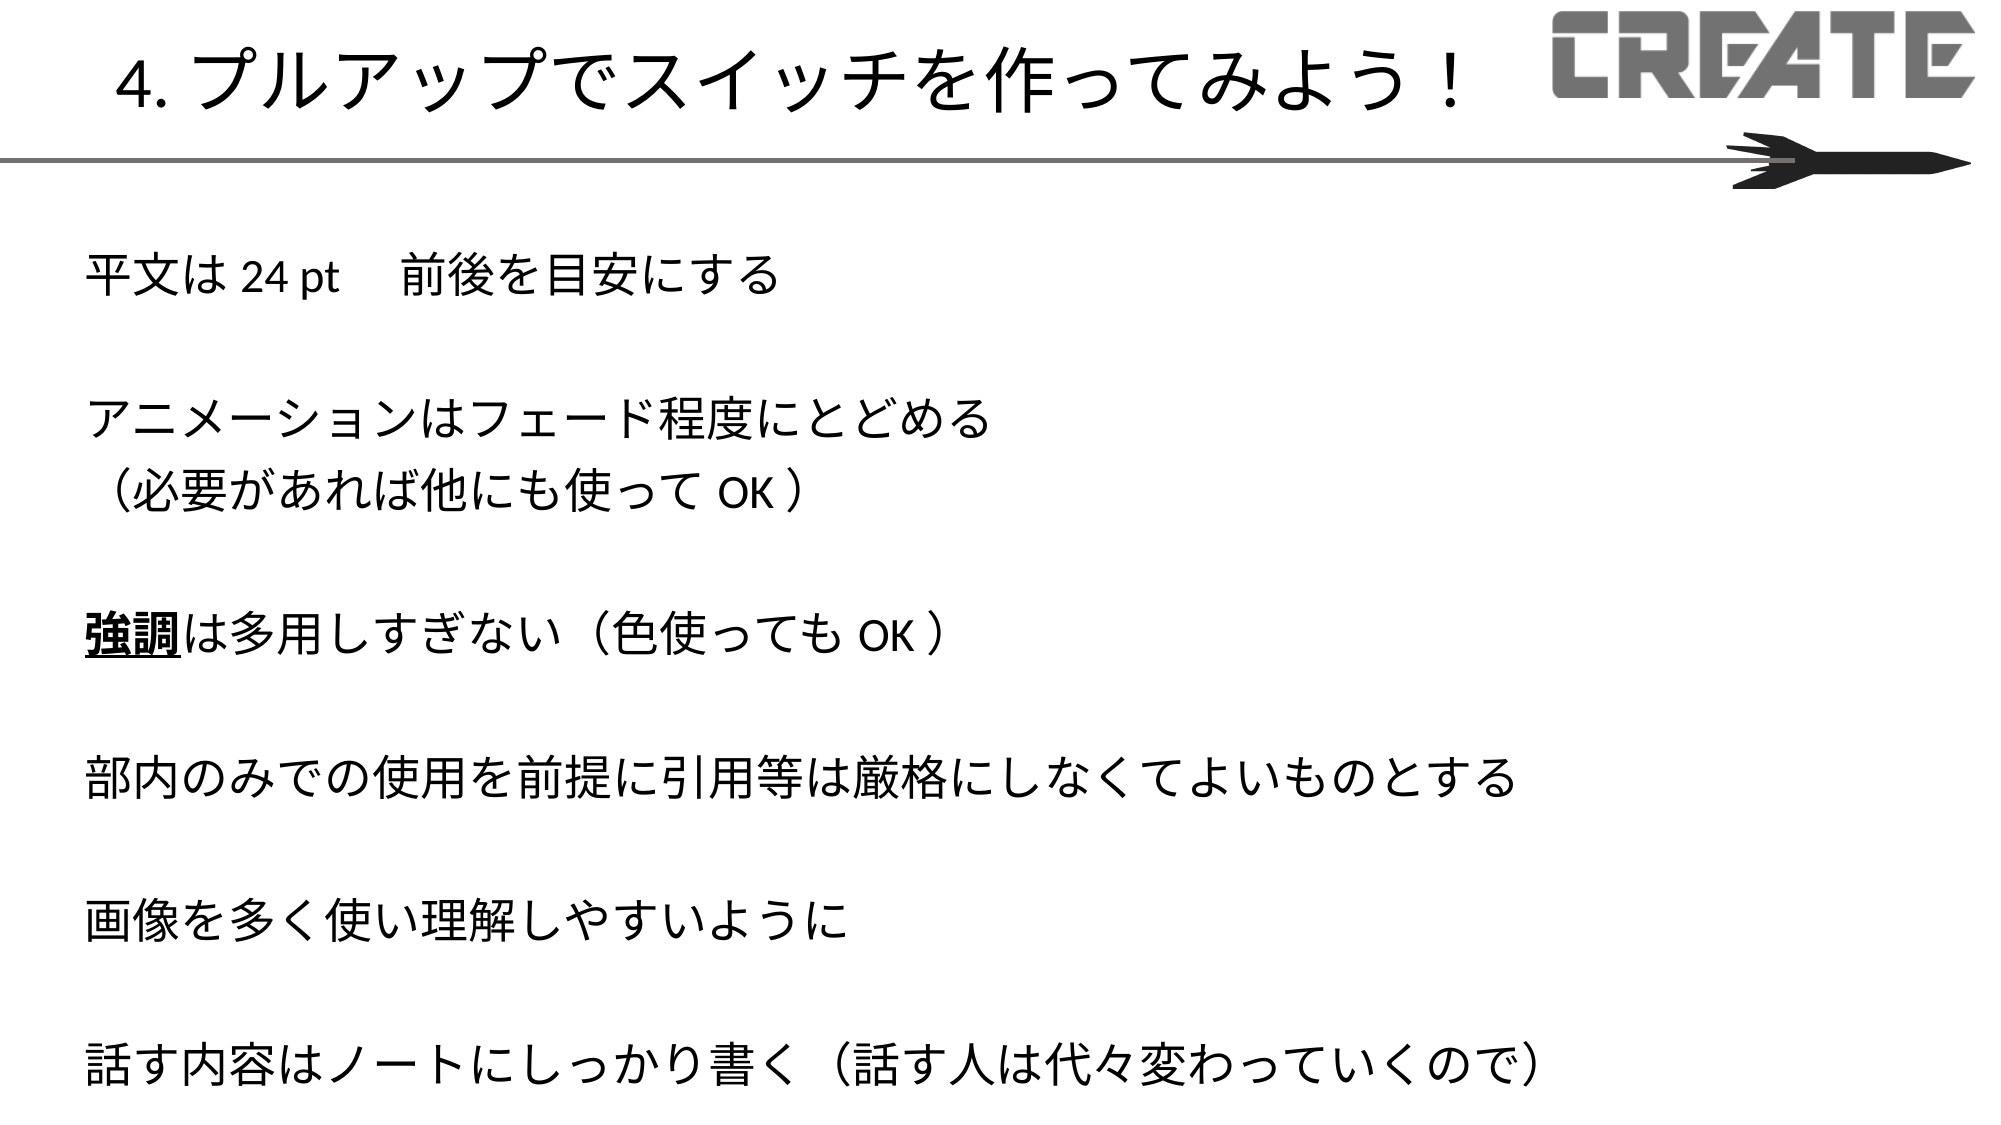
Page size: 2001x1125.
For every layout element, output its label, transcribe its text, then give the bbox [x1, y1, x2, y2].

title 4.プルアップでスイッチを作ってみよう！ [0, 0, 1521, 168]
list 平文は24 pt 前後を目安にする アニメーションはフェード程度にとどめる （必要があれば他にも使ってOK） 強調は多用しすぎない（色使ってもOK） 部内のみでの使用を前提に引用等は厳格にしなくてよいものとする 画像を多く使い理解しやすいように 話す内容はノートにしっかり書く（話す人は代々変わっていくので） [70, 243, 1796, 1103]
picture [1552, 11, 1975, 98]
picture [1726, 133, 1971, 189]
